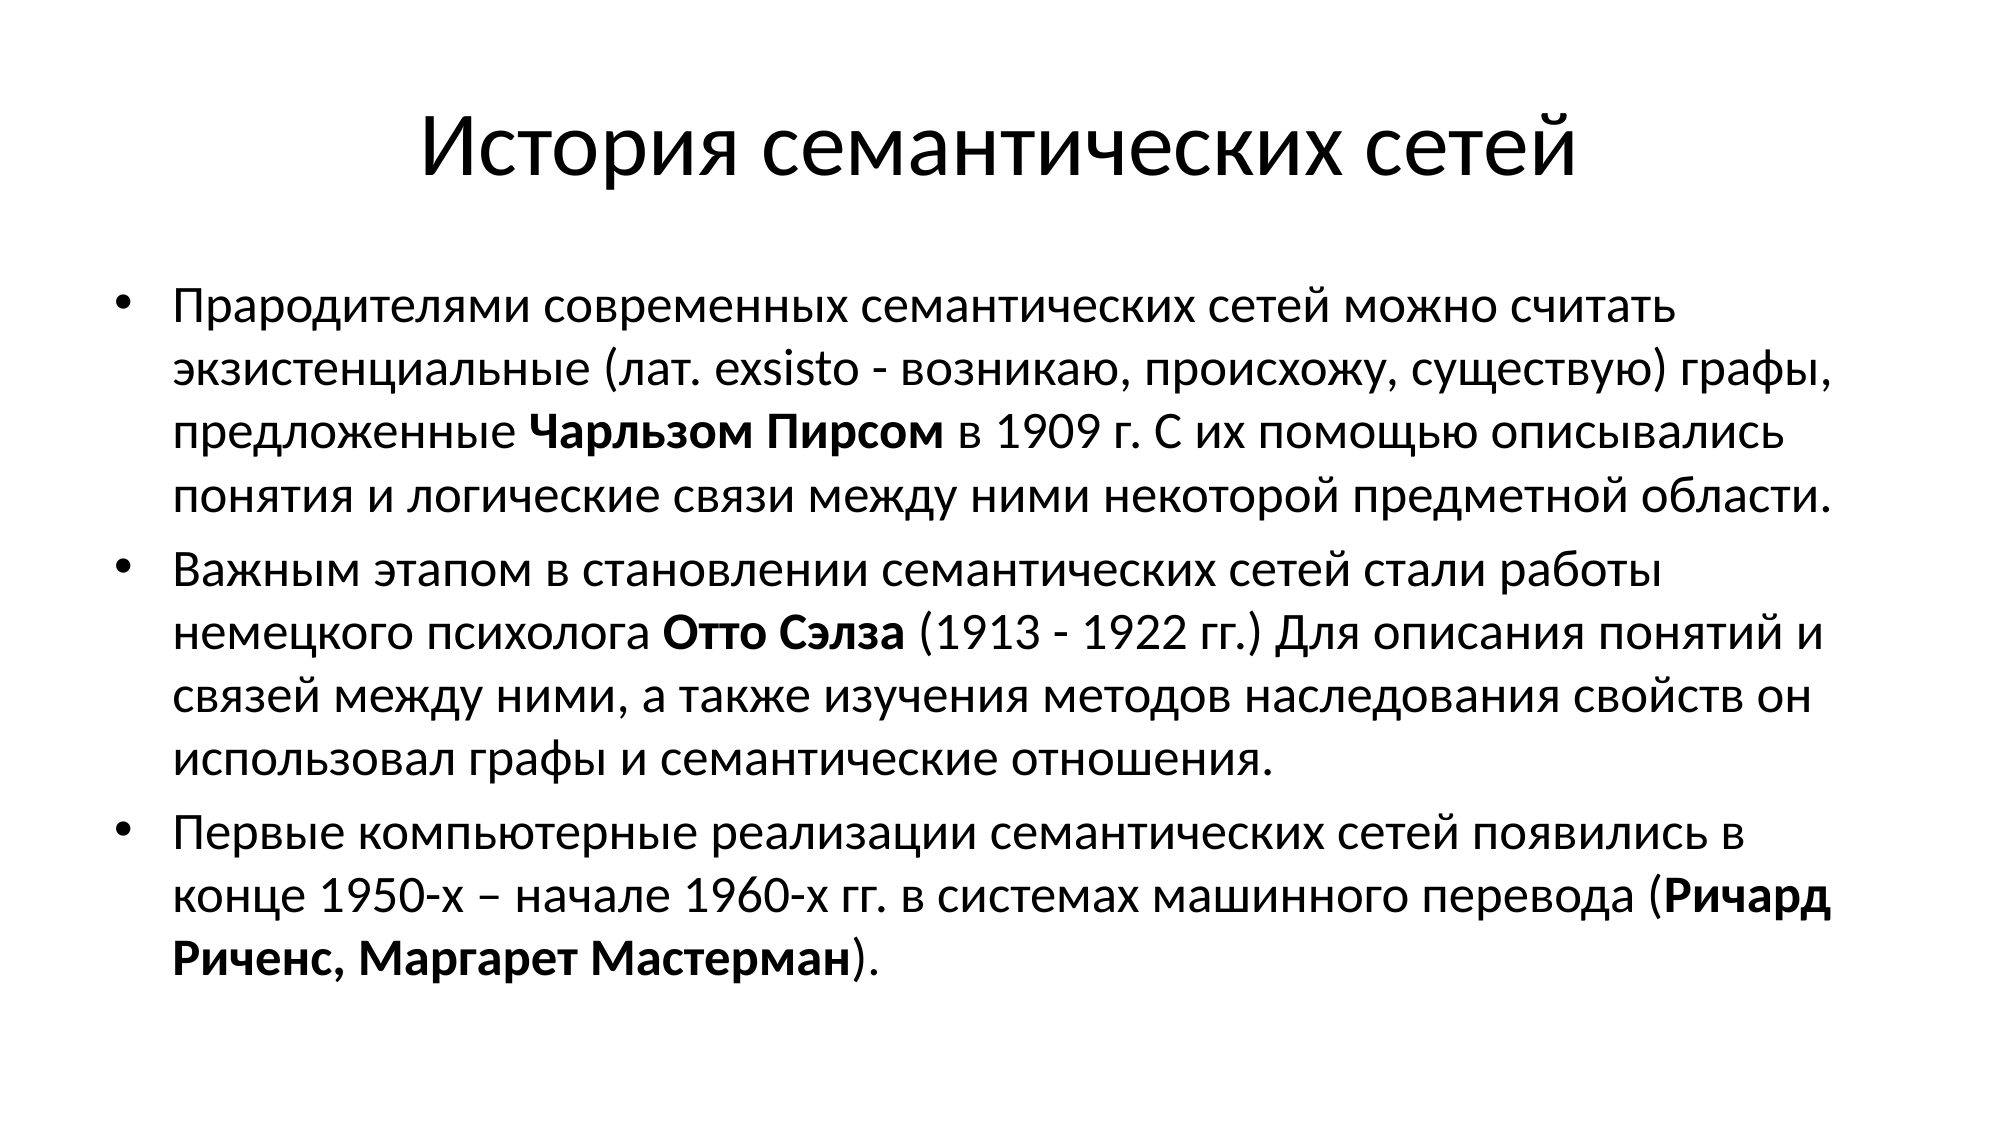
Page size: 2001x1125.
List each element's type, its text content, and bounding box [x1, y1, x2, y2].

title История семантических сетей [99, 45, 1900, 233]
list Прародителями современных семантических сетей можно считать экзистенциальные (лат. exsisto - возникаю, происхожу, существую) графы, предложенные Чарльзом Пирсом в 1909 г. С их помощью описывались понятия и логические связи между ними некоторой предметной области. Важным этапом в становлении семантических сетей стали работы немецкого психолога Отто Сэлза (1913 - 1922 гг.) Для описания понятий и связей между ними, а также изучения методов наследования свойств он использовал графы и семантические отношения. Первые компьютерные реализации семантических сетей появились в конце 1950-х – начале 1960-х гг. в системах машинного перевода (Ричард Риченс, Маргарет Мастерман). [99, 262, 1900, 1005]
